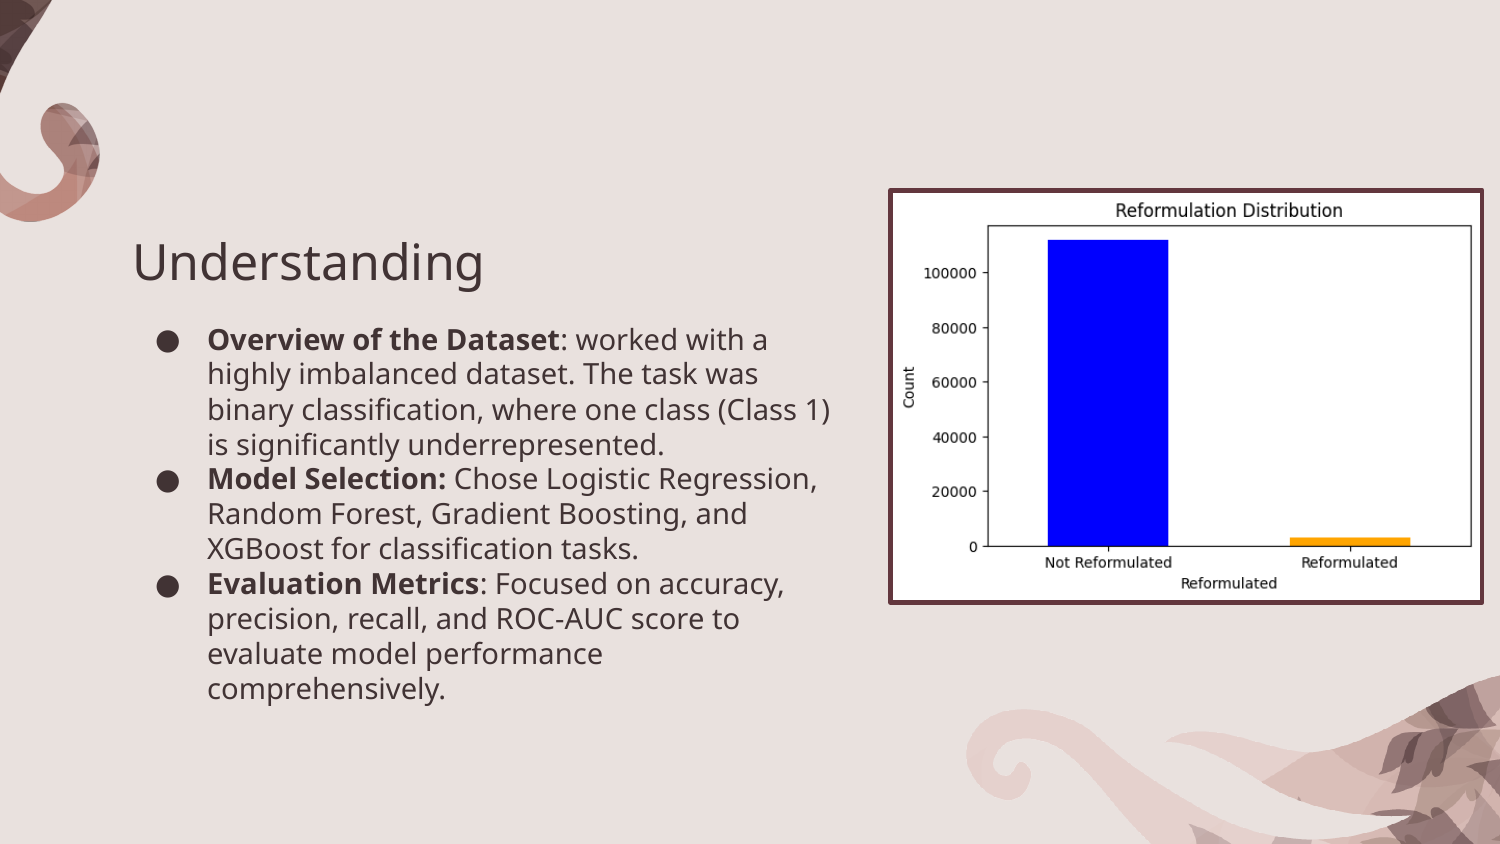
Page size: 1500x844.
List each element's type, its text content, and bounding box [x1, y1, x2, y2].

picture [954, 659, 1500, 844]
picture [892, 192, 1480, 601]
subtitle Understanding [116, 219, 708, 306]
subtitle Overview of the Dataset: worked with a highly imbalanced dataset. The task was binary classification, where one class (Class 1) is significantly underrepresented. Model Selection: Chose Logistic Regression, Random Forest, Gradient Boosting, and XGBoost for classification tasks. Evaluation Metrics: Focused on accuracy, precision, recall, and ROC-AUC score to evaluate model performance comprehensively. [116, 305, 863, 780]
picture [0, 0, 111, 238]
